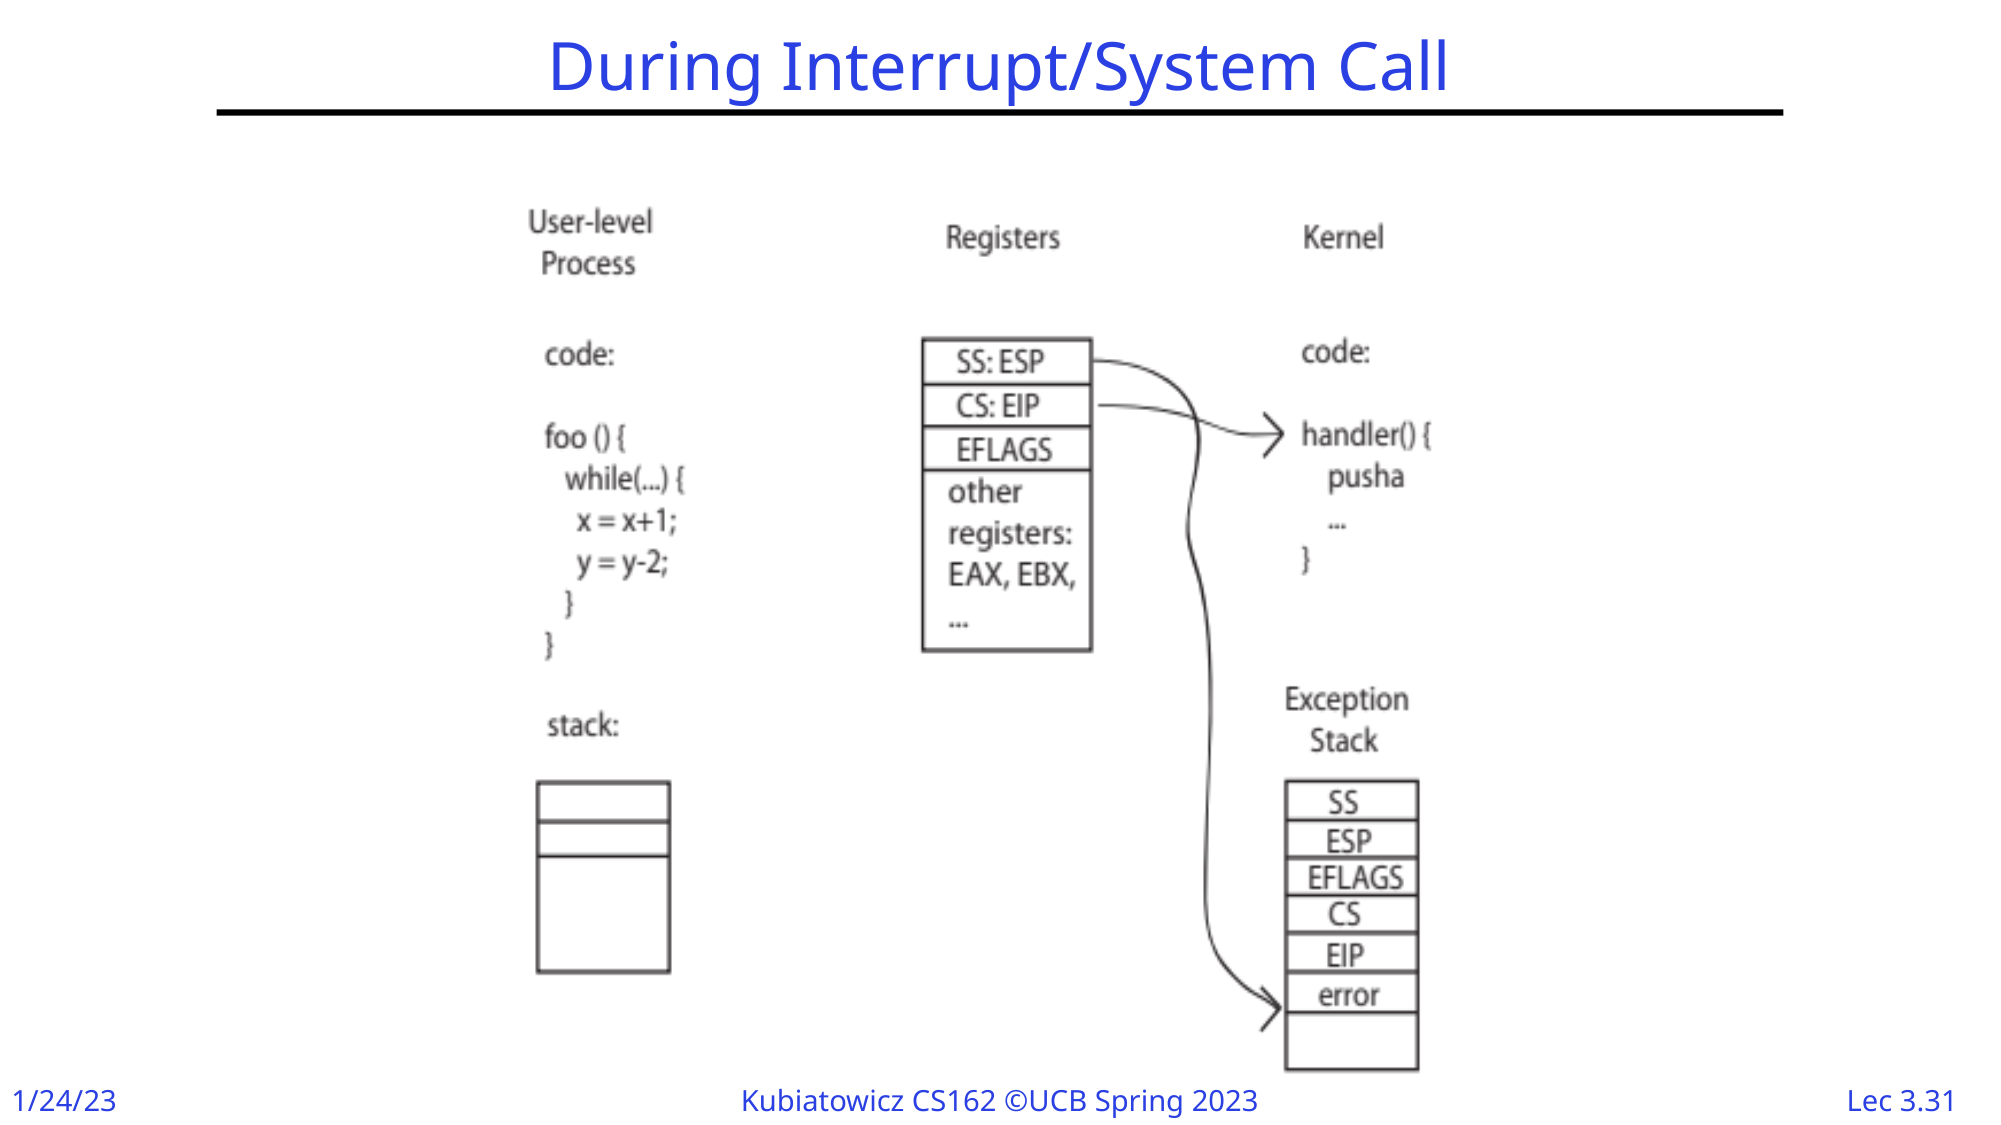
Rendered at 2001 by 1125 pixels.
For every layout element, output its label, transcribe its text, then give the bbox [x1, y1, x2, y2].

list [237, 174, 1726, 1101]
title During Interrupt/System Call [216, 24, 1784, 113]
